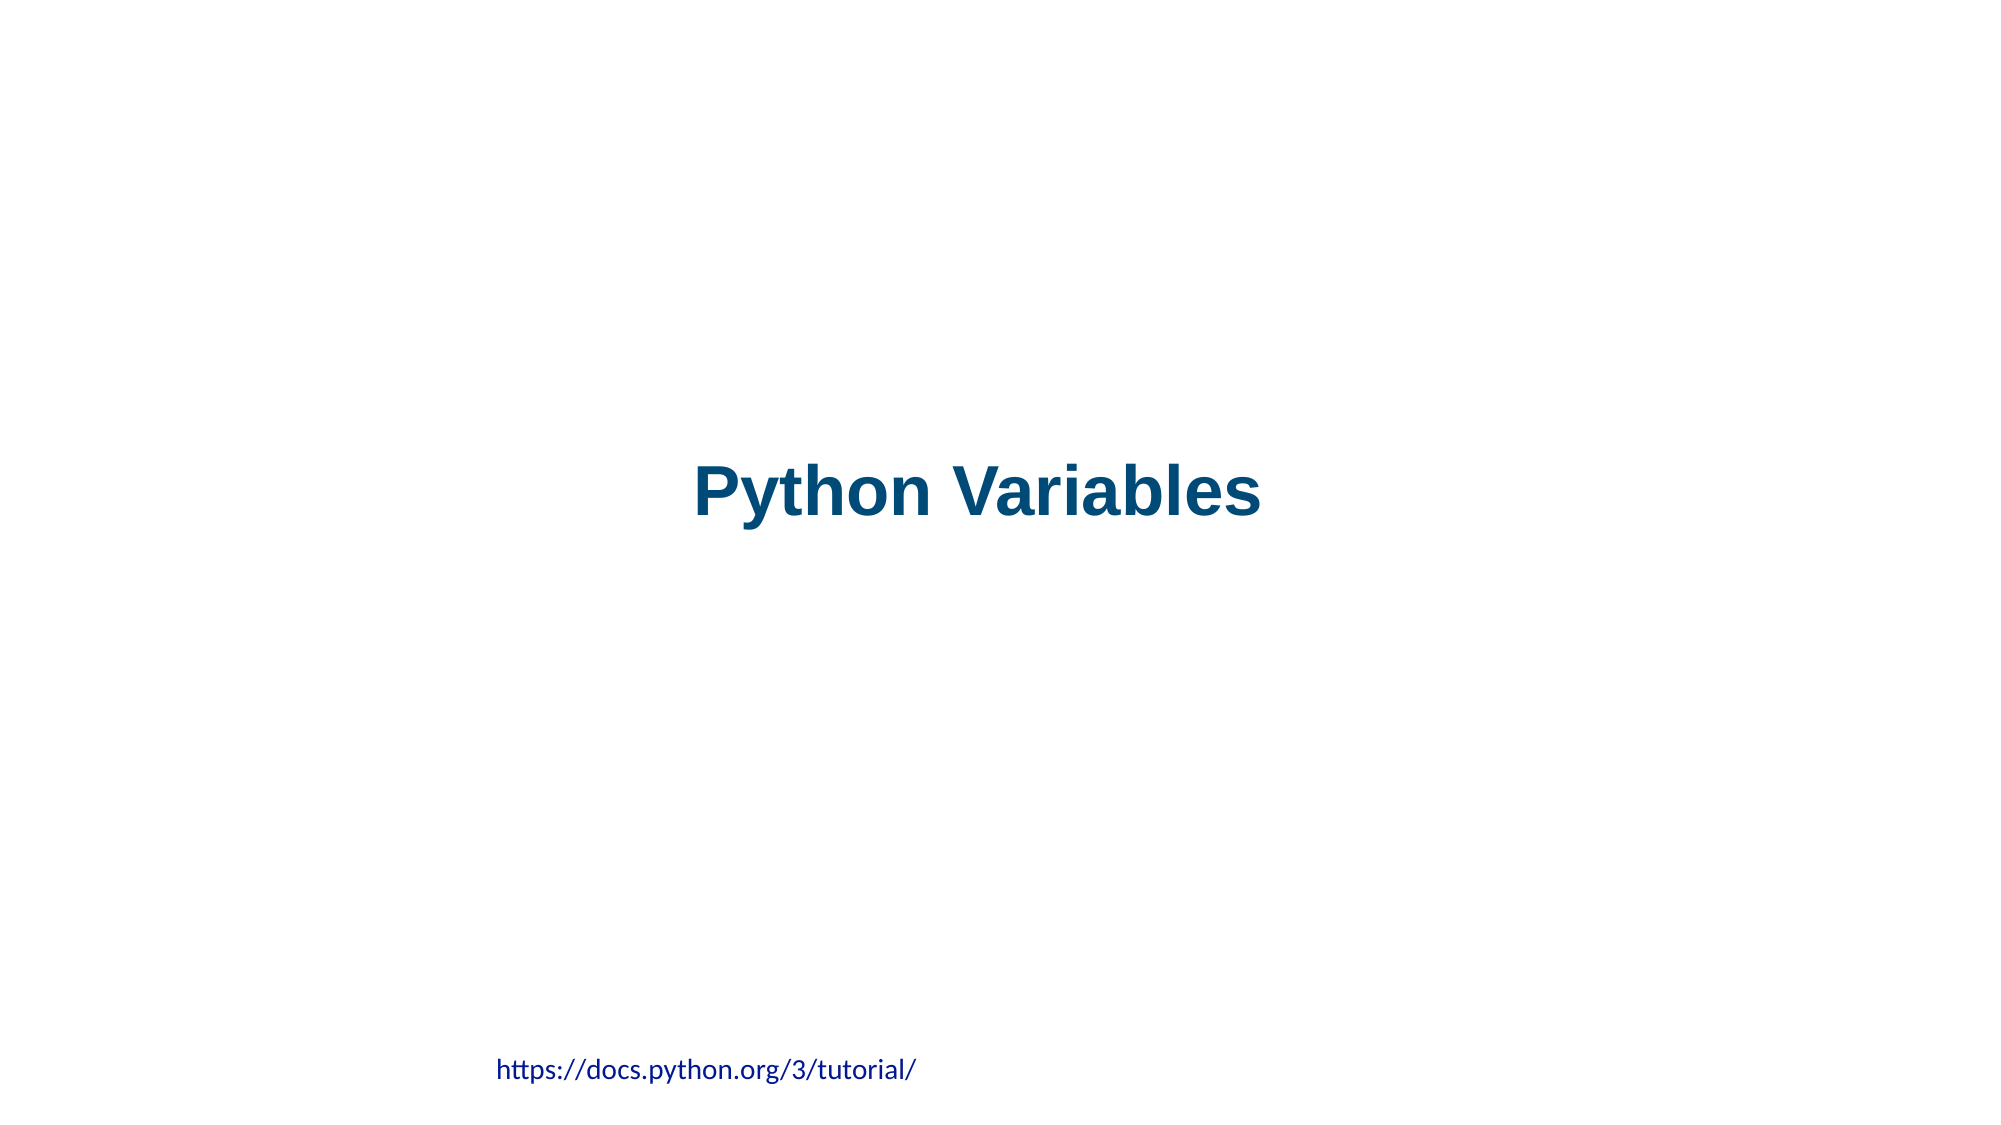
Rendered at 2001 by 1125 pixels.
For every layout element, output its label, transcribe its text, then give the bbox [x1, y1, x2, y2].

title Python Variables [115, 453, 1841, 672]
footer https://docs.python.org/3/tutorial/ [481, 1042, 1926, 1103]
